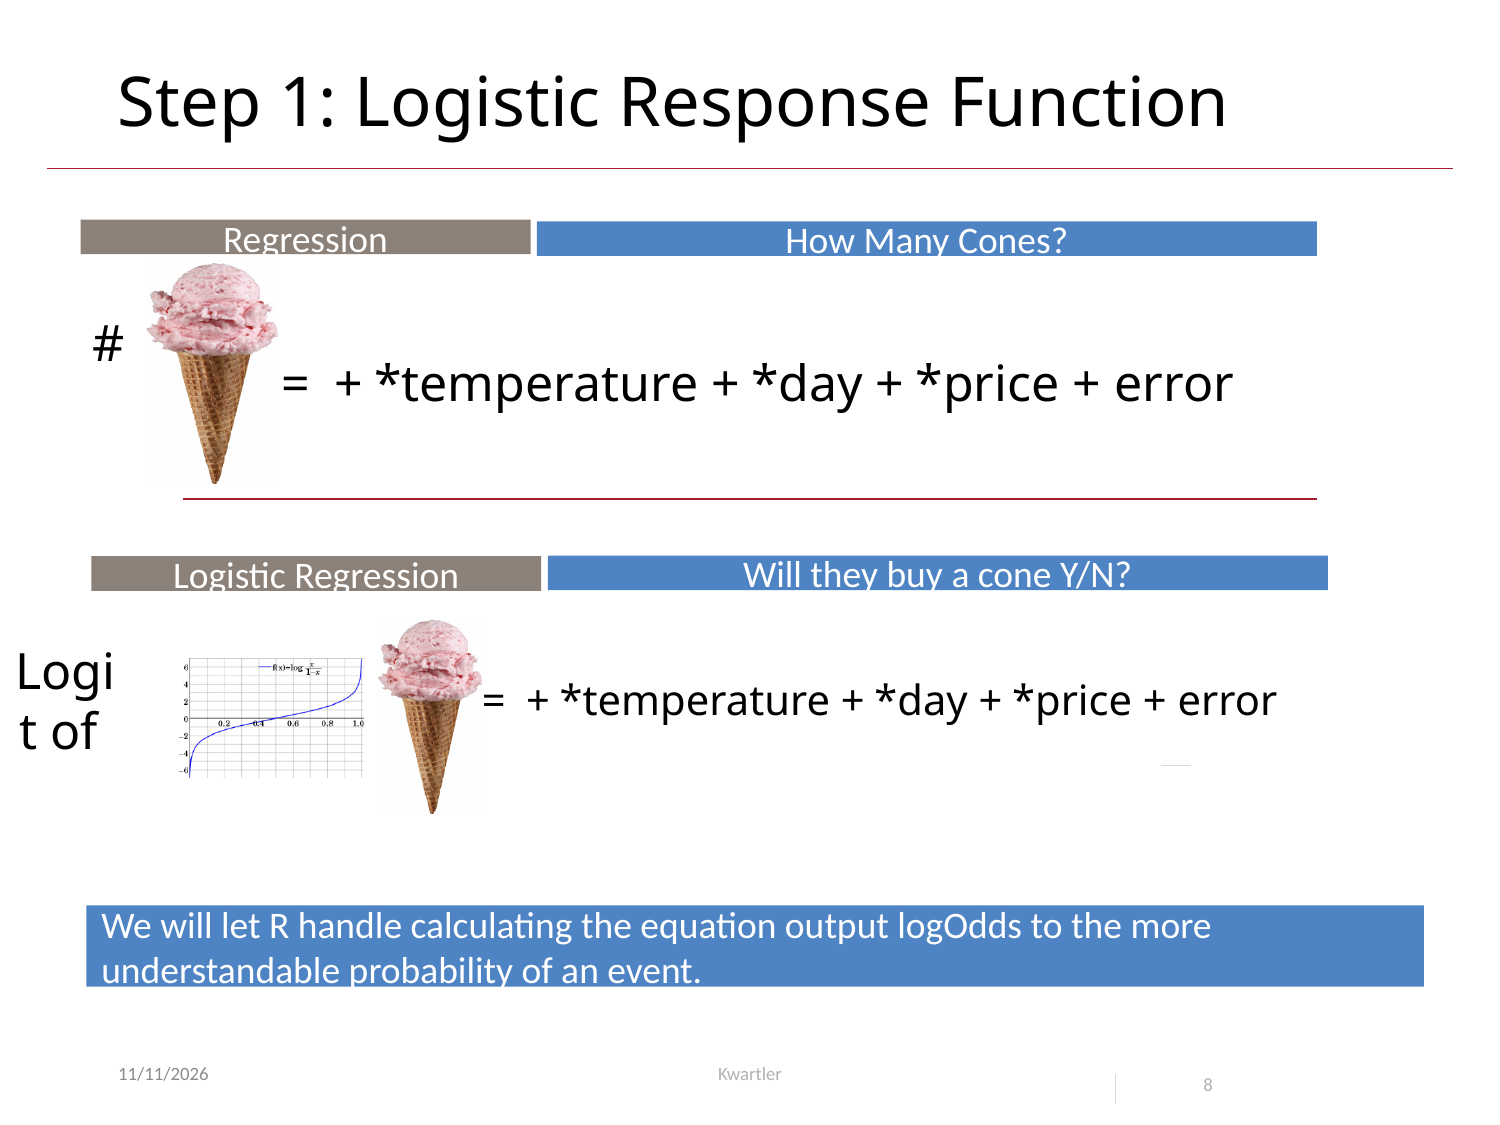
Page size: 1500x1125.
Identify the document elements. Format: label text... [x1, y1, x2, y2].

text_box We will let R handle calculating the equation output logOdds to the more understandable probability of an event. [85, 904, 1425, 988]
title Step 1: Logistic Response Function [103, 59, 1397, 157]
slide_number 8 [1188, 1042, 1330, 1103]
text_box How Many Cones? [536, 220, 1318, 257]
text_box Will they buy a cone Y/N? [547, 555, 1329, 591]
picture [179, 658, 364, 779]
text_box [46, 260, 1443, 485]
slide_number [103, 1042, 441, 1103]
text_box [0, 624, 1471, 816]
footer Kwartler [496, 1042, 1004, 1103]
text_box Regression [80, 219, 532, 255]
text_box Logistic Regression [90, 555, 542, 592]
picture [377, 617, 483, 815]
